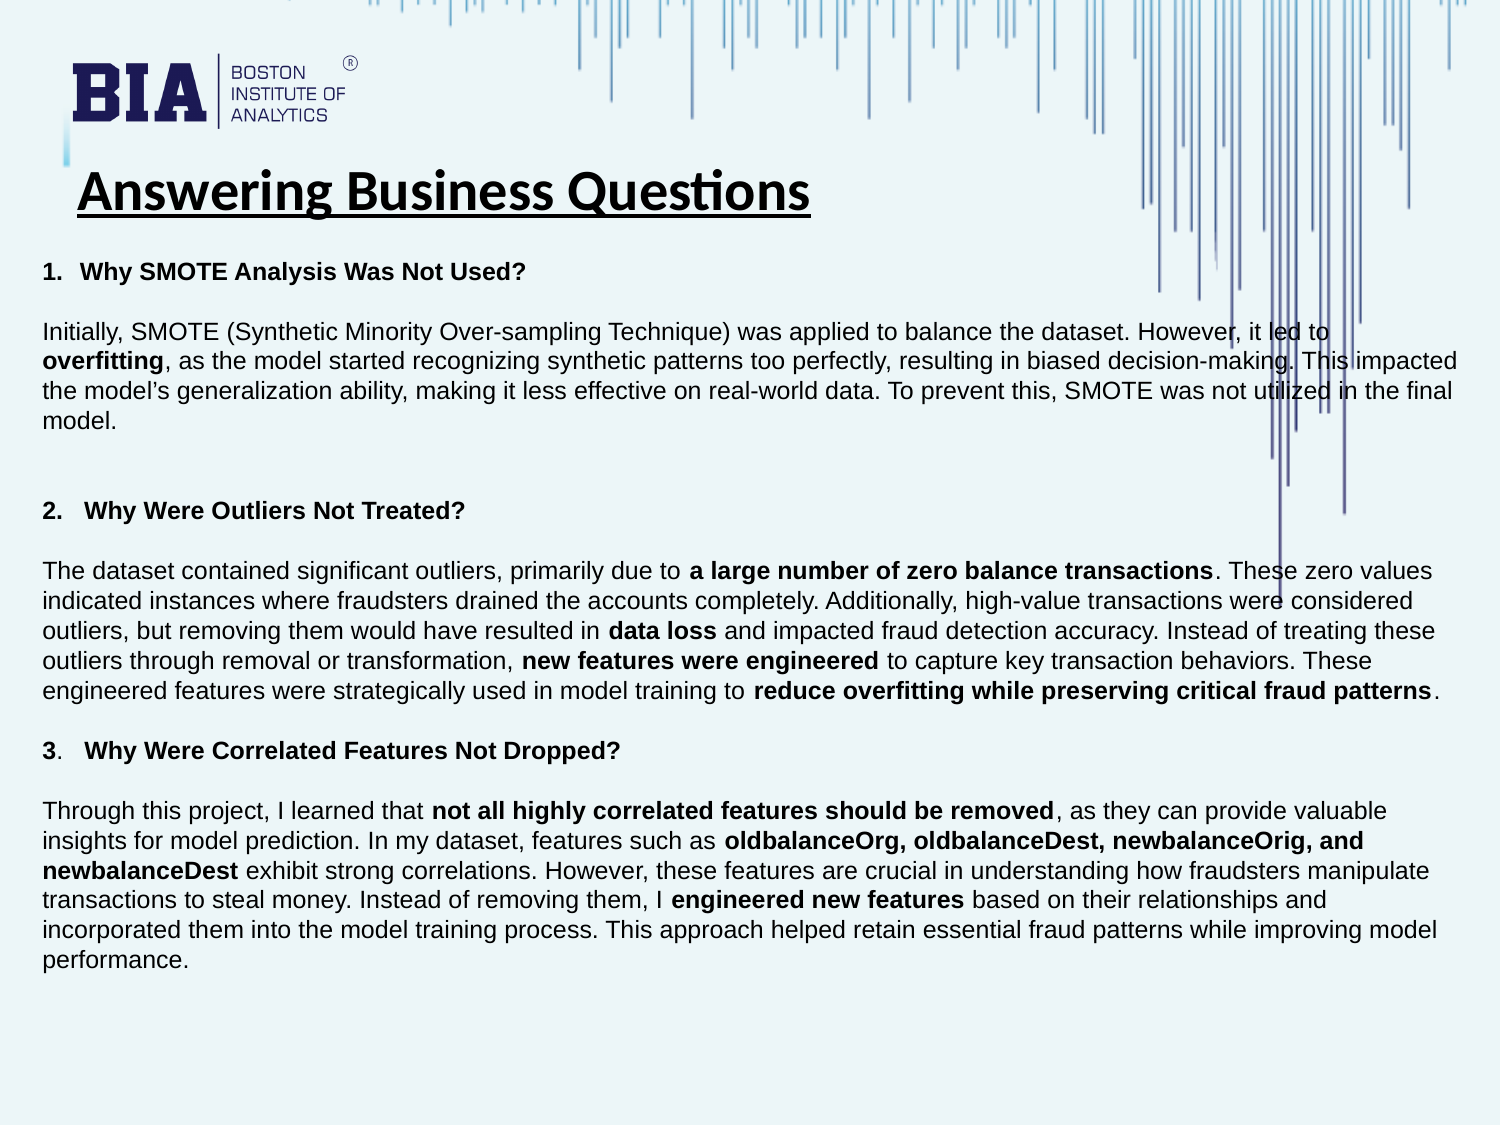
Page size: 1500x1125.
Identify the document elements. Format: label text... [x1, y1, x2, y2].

text_box Why SMOTE Analysis Was Not Used? Initially, SMOTE (Synthetic Minority Over-sampling Technique) was applied to balance the dataset. However, it led to overfitting, as the model started recognizing synthetic patterns too perfectly, resulting in biased decision-making. This impacted the model’s generalization ability, making it less effective on real-world data. To prevent this, SMOTE was not utilized in the final model. 2. Why Were Outliers Not Treated? The dataset contained significant outliers, primarily due to a large number of zero balance transactions. These zero values indicated instances where fraudsters drained the accounts completely. Additionally, high-value transactions were considered outliers, but removing them would have resulted in data loss and impacted fraud detection accuracy. Instead of treating these outliers through removal or transformation, new features were engineered to capture key transaction behaviors. These engineered features were strategically used in model training to reduce overfitting while preserving critical fraud patterns. 3. Why Were Correlated Features Not Dropped? Through this project, I learned that not all highly correlated features should be removed, as they can provide valuable insights for model prediction. In my dataset, features such as oldbalanceOrg, oldbalanceDest, newbalanceOrig, and newbalanceDest exhibit strong correlations. However, these features are crucial in understanding how fraudsters manipulate transactions to steal money. Instead of removing them, I engineered new features based on their relationships and incorporated them into the model training process. This approach helped retain essential fraud patterns while improving model performance. [27, 247, 1482, 1101]
picture [0, 0, 1500, 1125]
text_box Answering Business Questions [59, 144, 829, 230]
